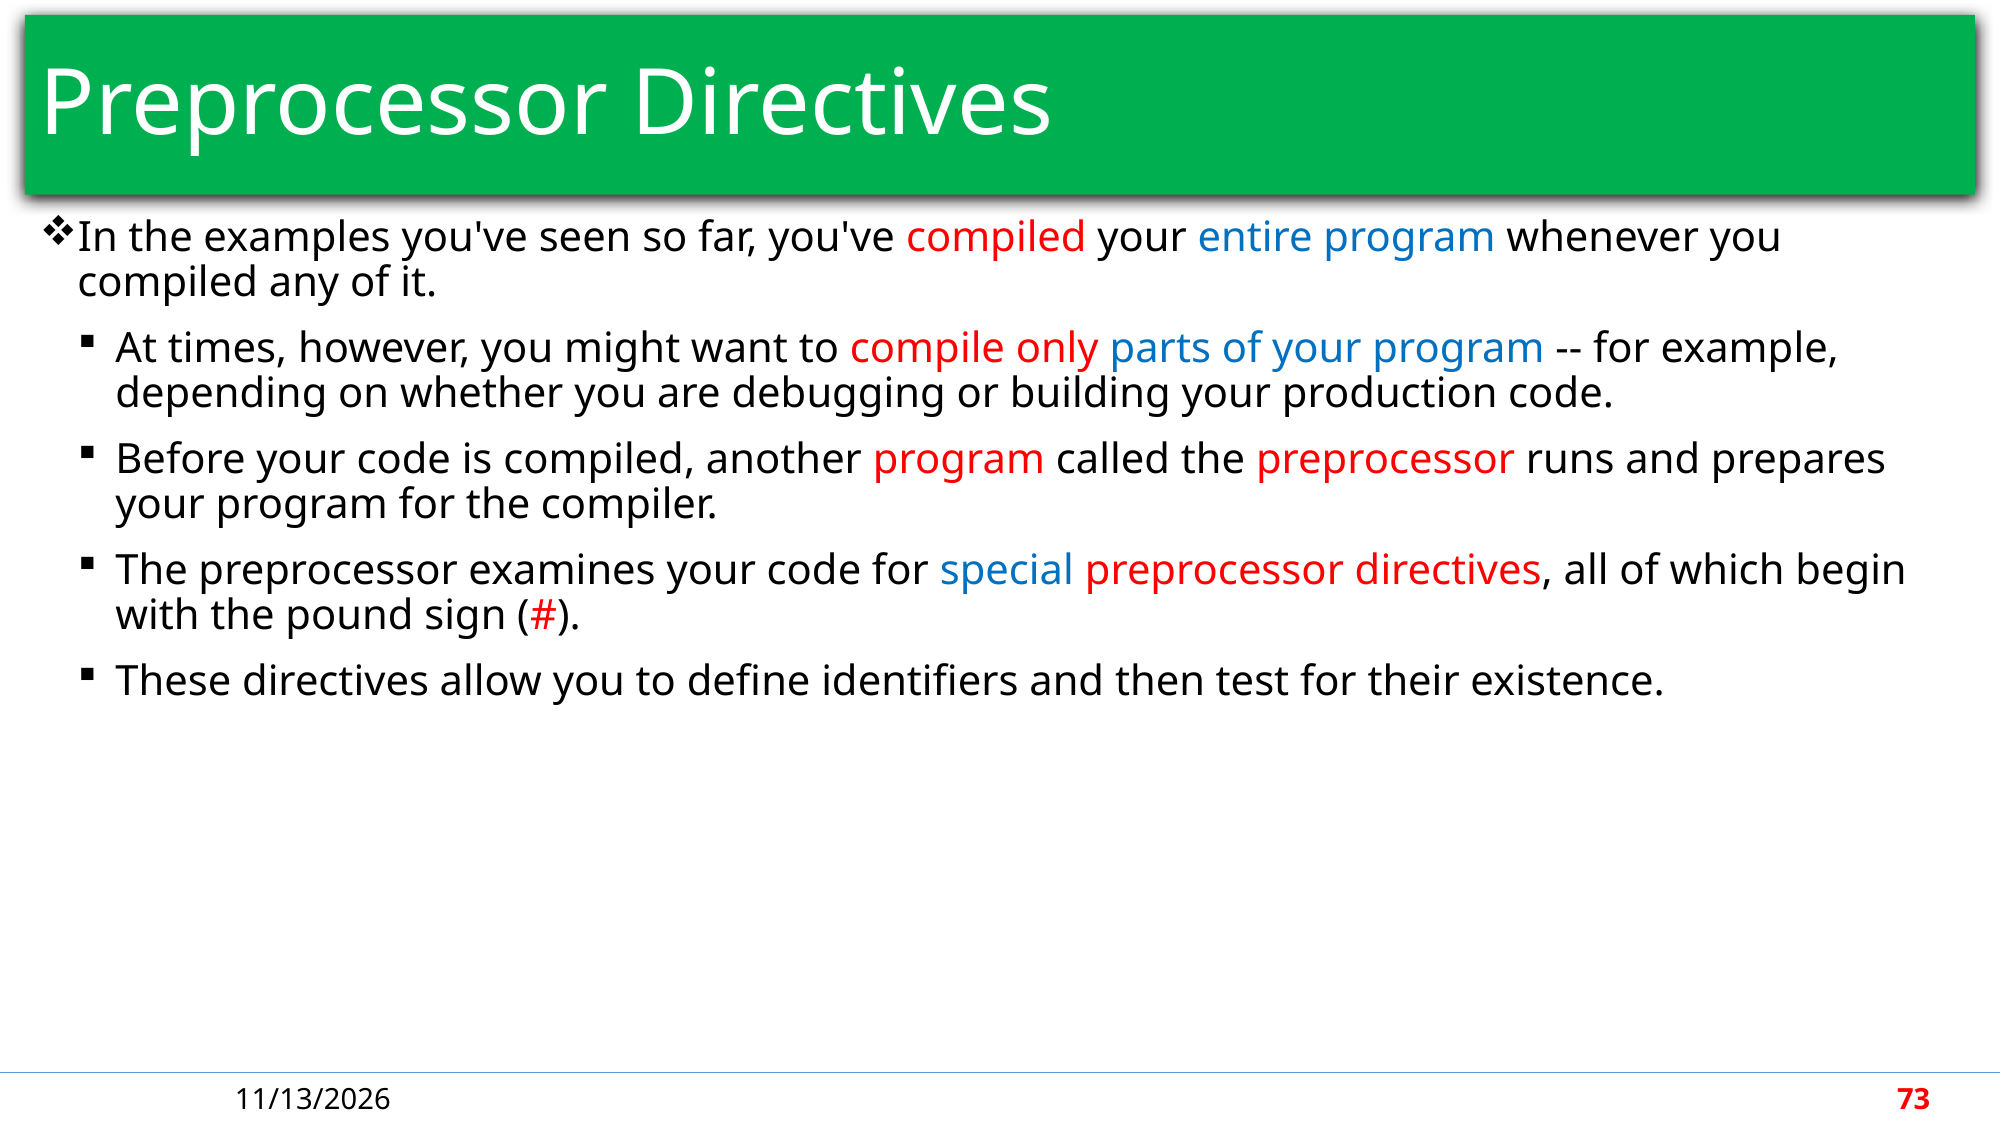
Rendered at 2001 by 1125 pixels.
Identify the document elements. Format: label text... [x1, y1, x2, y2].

title Preprocessor Directives [24, 14, 1975, 195]
list In the examples you've seen so far, you've compiled your entire program whenever you compiled any of it. At times, however, you might want to compile only parts of your program -- for example, depending on whether you are debugging or building your production code. Before your code is compiled, another program called the preprocessor runs and prepares your program for the compiler. The preprocessor examines your code for special preprocessor directives, all of which begin with the pound sign (#). These directives allow you to define identifiers and then test for their existence. [24, 208, 1975, 1063]
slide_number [220, 1072, 671, 1115]
slide_number 73 [1495, 1072, 1946, 1115]
